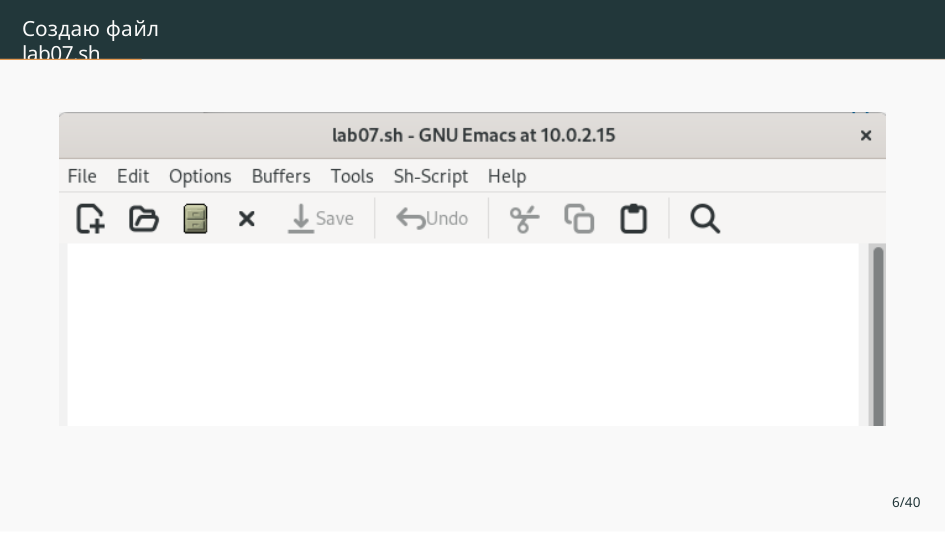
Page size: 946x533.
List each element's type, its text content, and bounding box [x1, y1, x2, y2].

text_box Создаю файл lab07.sh [20, 13, 237, 57]
text_box [0, 0, 945, 58]
picture [58, 112, 886, 426]
slide_number 6/40 [885, 490, 937, 533]
